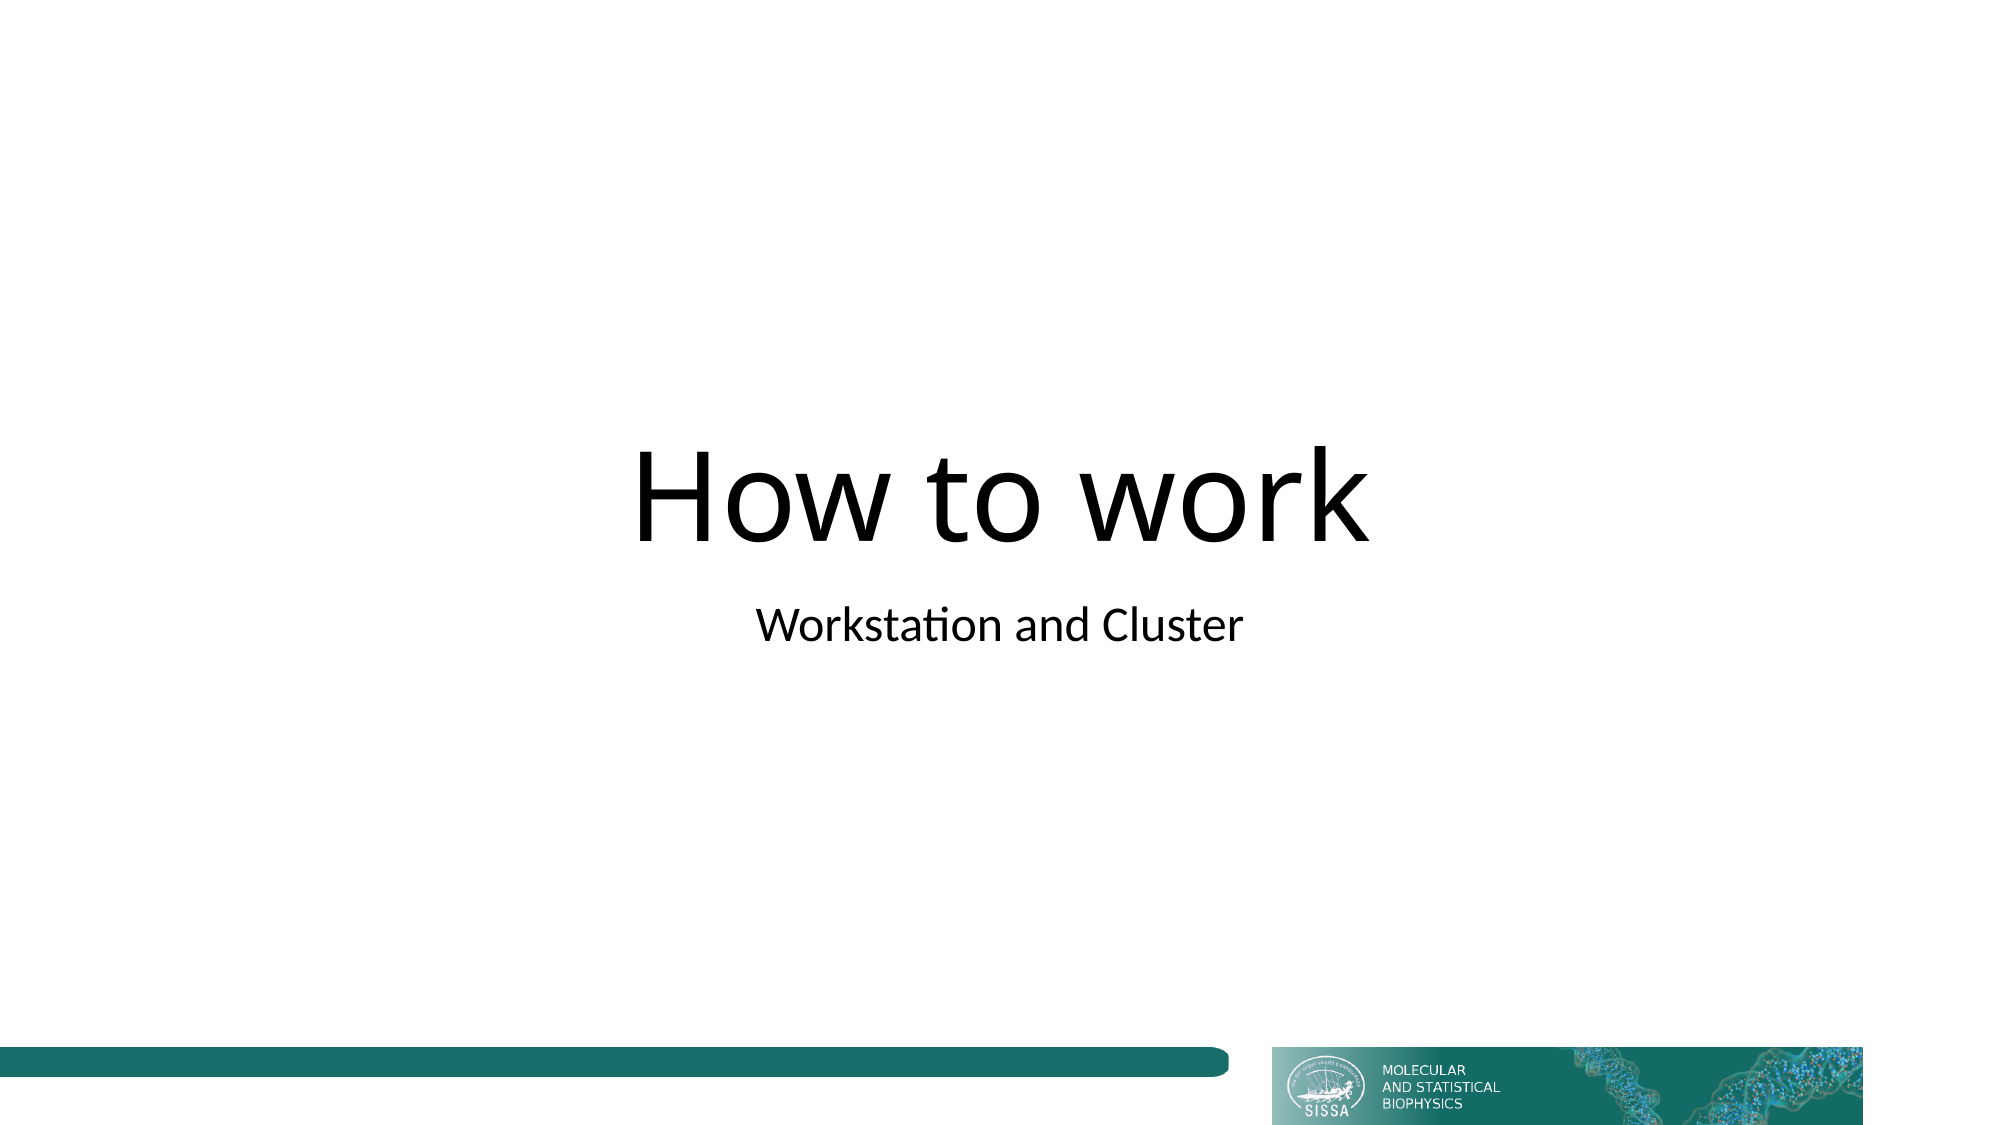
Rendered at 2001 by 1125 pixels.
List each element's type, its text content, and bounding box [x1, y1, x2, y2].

subtitle Workstation and Cluster [249, 590, 1750, 863]
title How to work [249, 184, 1750, 576]
picture [0, 1047, 1229, 1077]
picture [1272, 1047, 1863, 1125]
